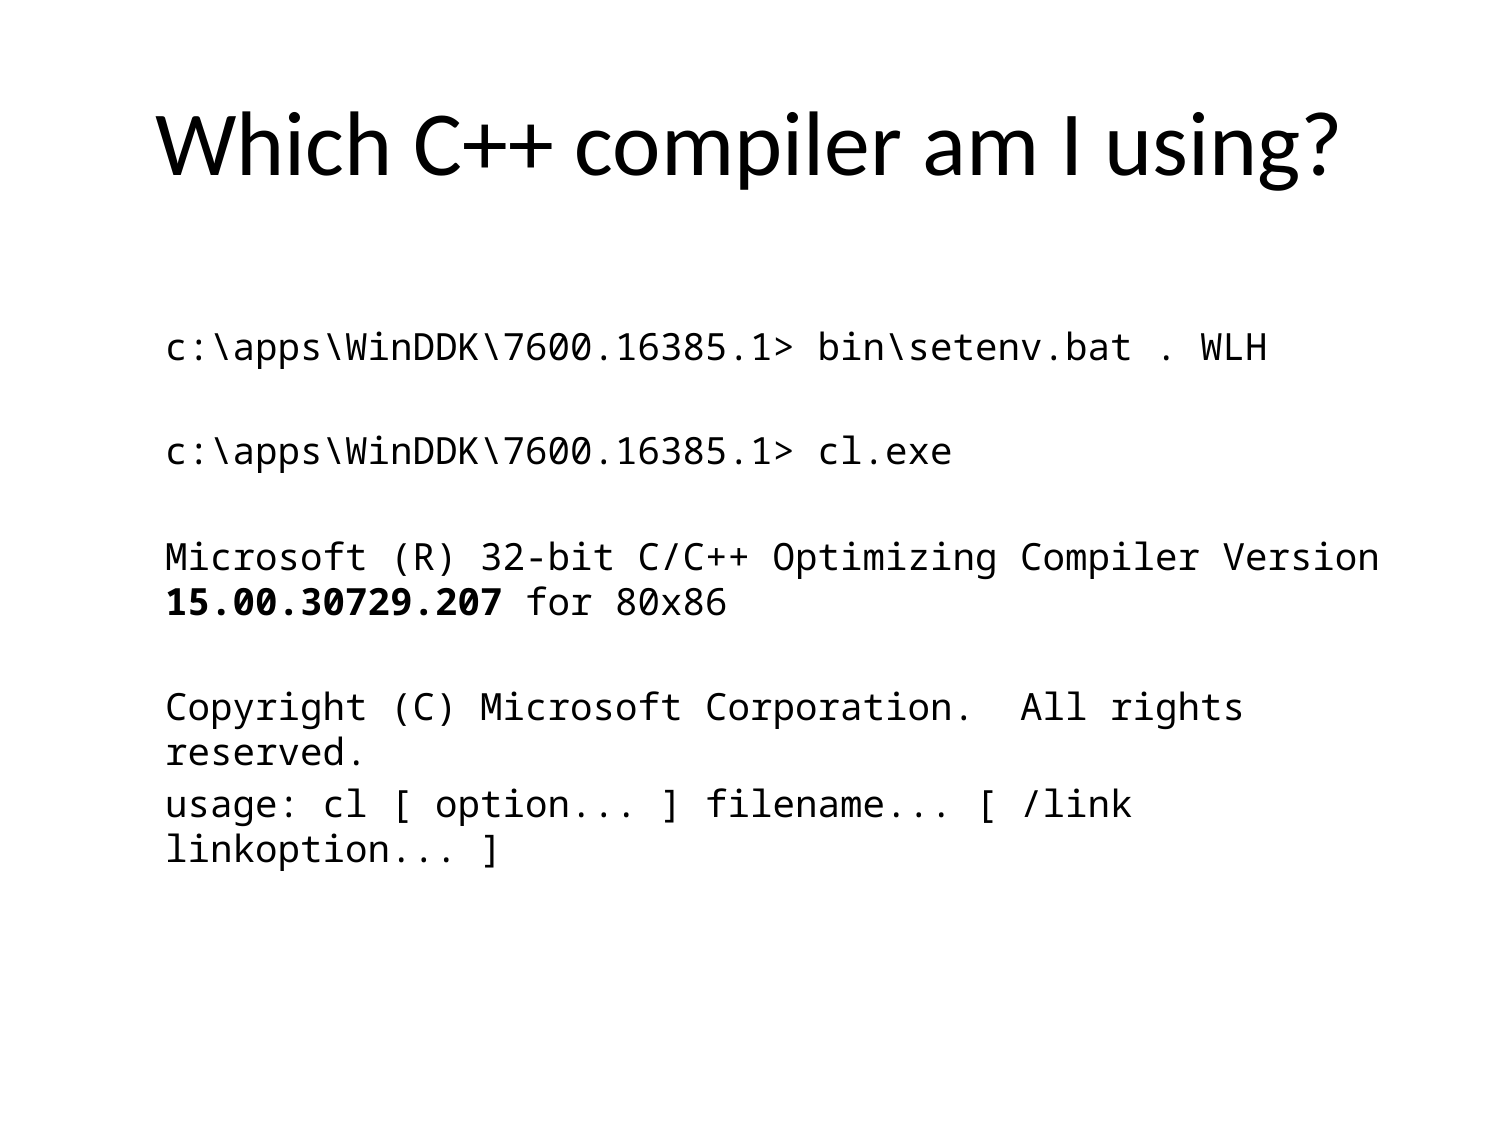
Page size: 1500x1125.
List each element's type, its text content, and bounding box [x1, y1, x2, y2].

list c:\apps\WinDDK\7600.16385.1> bin\setenv.bat . WLH c:\apps\WinDDK\7600.16385.1> cl.exe Microsoft (R) 32-bit C/C++ Optimizing Compiler Version 15.00.30729.207 for 80x86 Copyright (C) Microsoft Corporation. All rights reserved. usage: cl [ option... ] filename... [ /link linkoption... ] [75, 262, 1425, 1005]
title Which C++ compiler am I using? [75, 45, 1425, 233]
